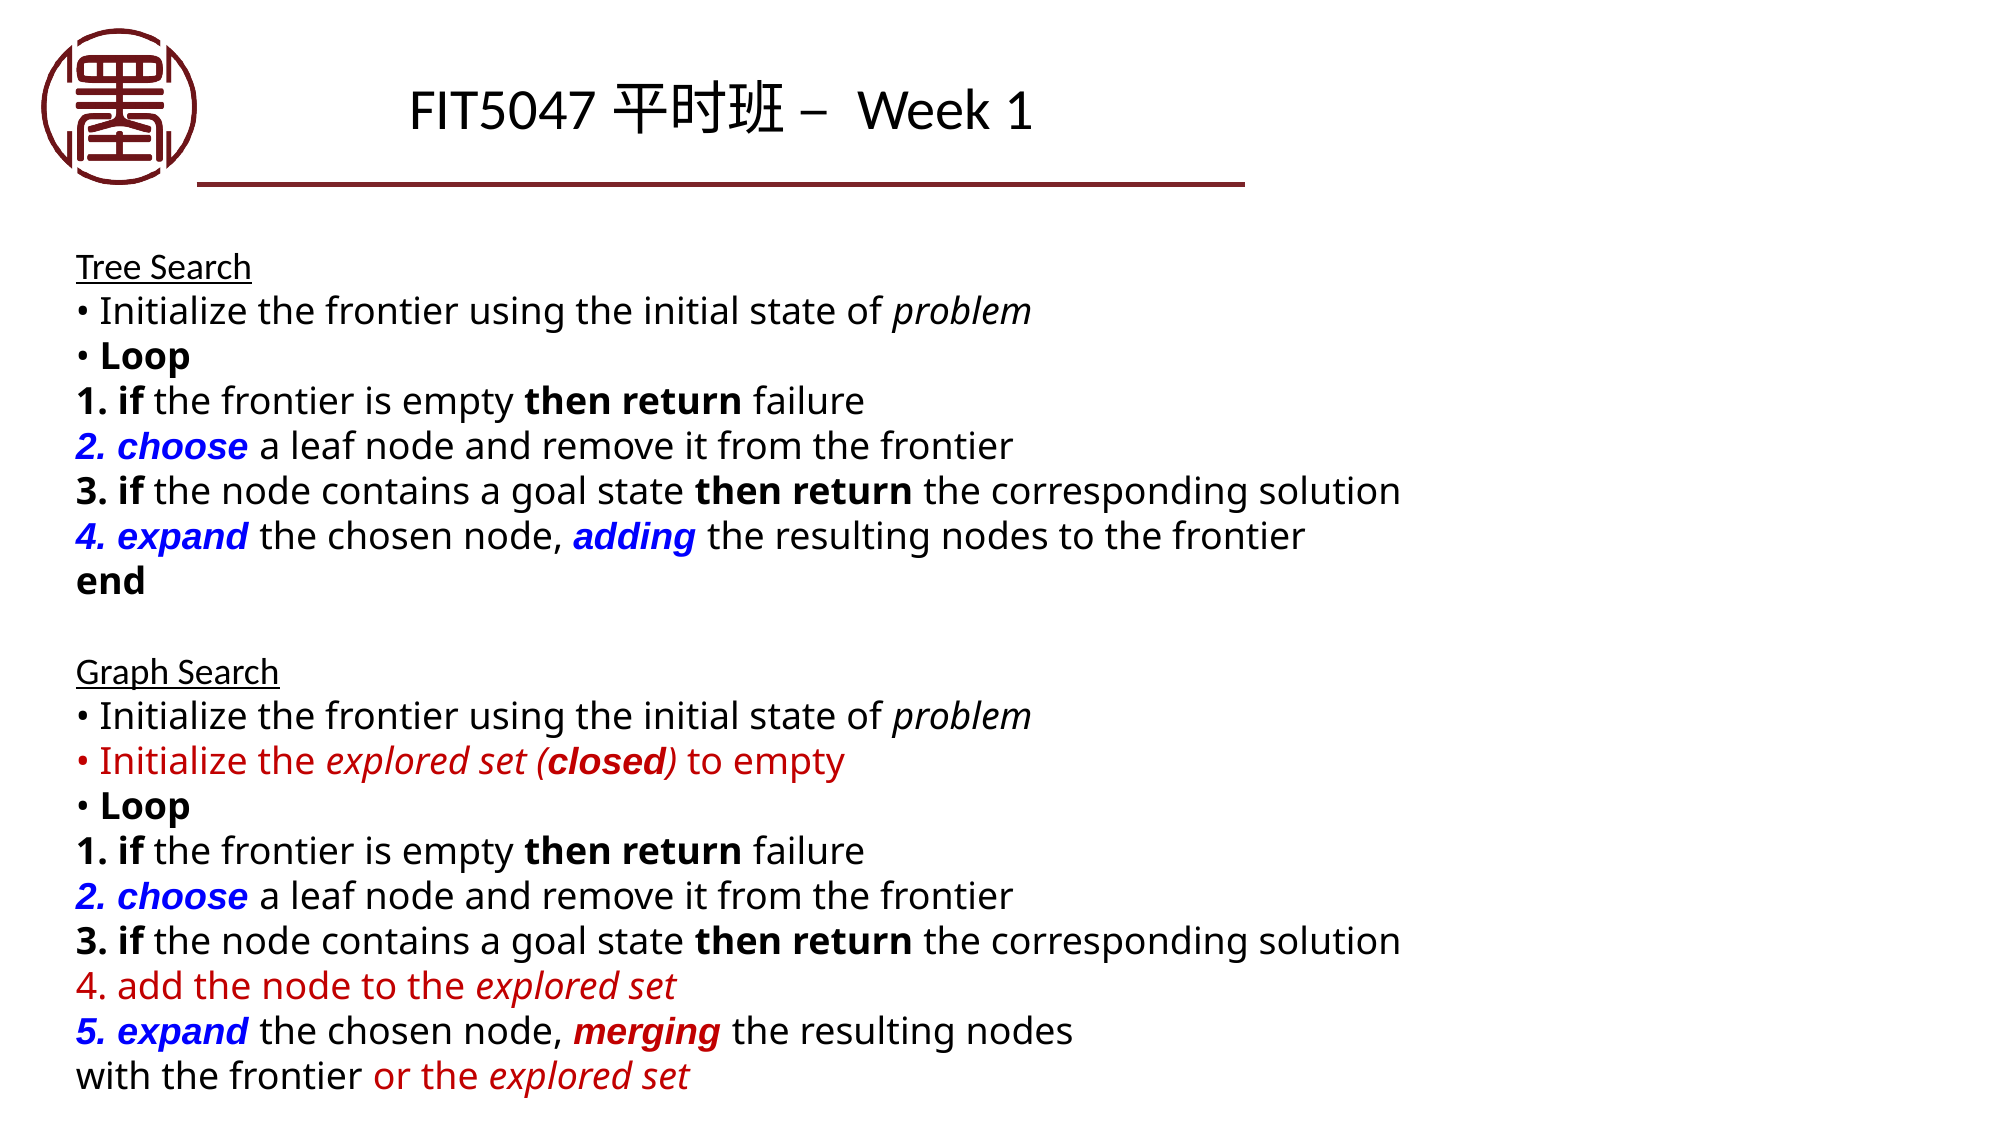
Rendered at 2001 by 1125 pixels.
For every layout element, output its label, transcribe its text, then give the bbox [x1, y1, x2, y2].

picture [41, 28, 197, 185]
text_box FIT5047平时班 – Week 1 [394, 63, 1049, 149]
text_box Tree Search • Initialize the frontier using the initial state of problem • Loop 1. if the frontier is empty then return failure 2. choose a leaf node and remove it from the frontier 3. if the node contains a goal state then return the corresponding solution 4. expand the chosen node, adding the resulting nodes to the frontier end Graph Search • Initialize the frontier using the initial state of problem • Initialize the explored set (closed) to empty • Loop 1. if the frontier is empty then return failure 2. choose a leaf node and remove it from the frontier 3. if the node contains a goal state then return the corresponding solution 4. add the node to the explored set 5. expand the chosen node, merging the resulting nodes with the frontier or the explored set [61, 234, 1639, 1105]
